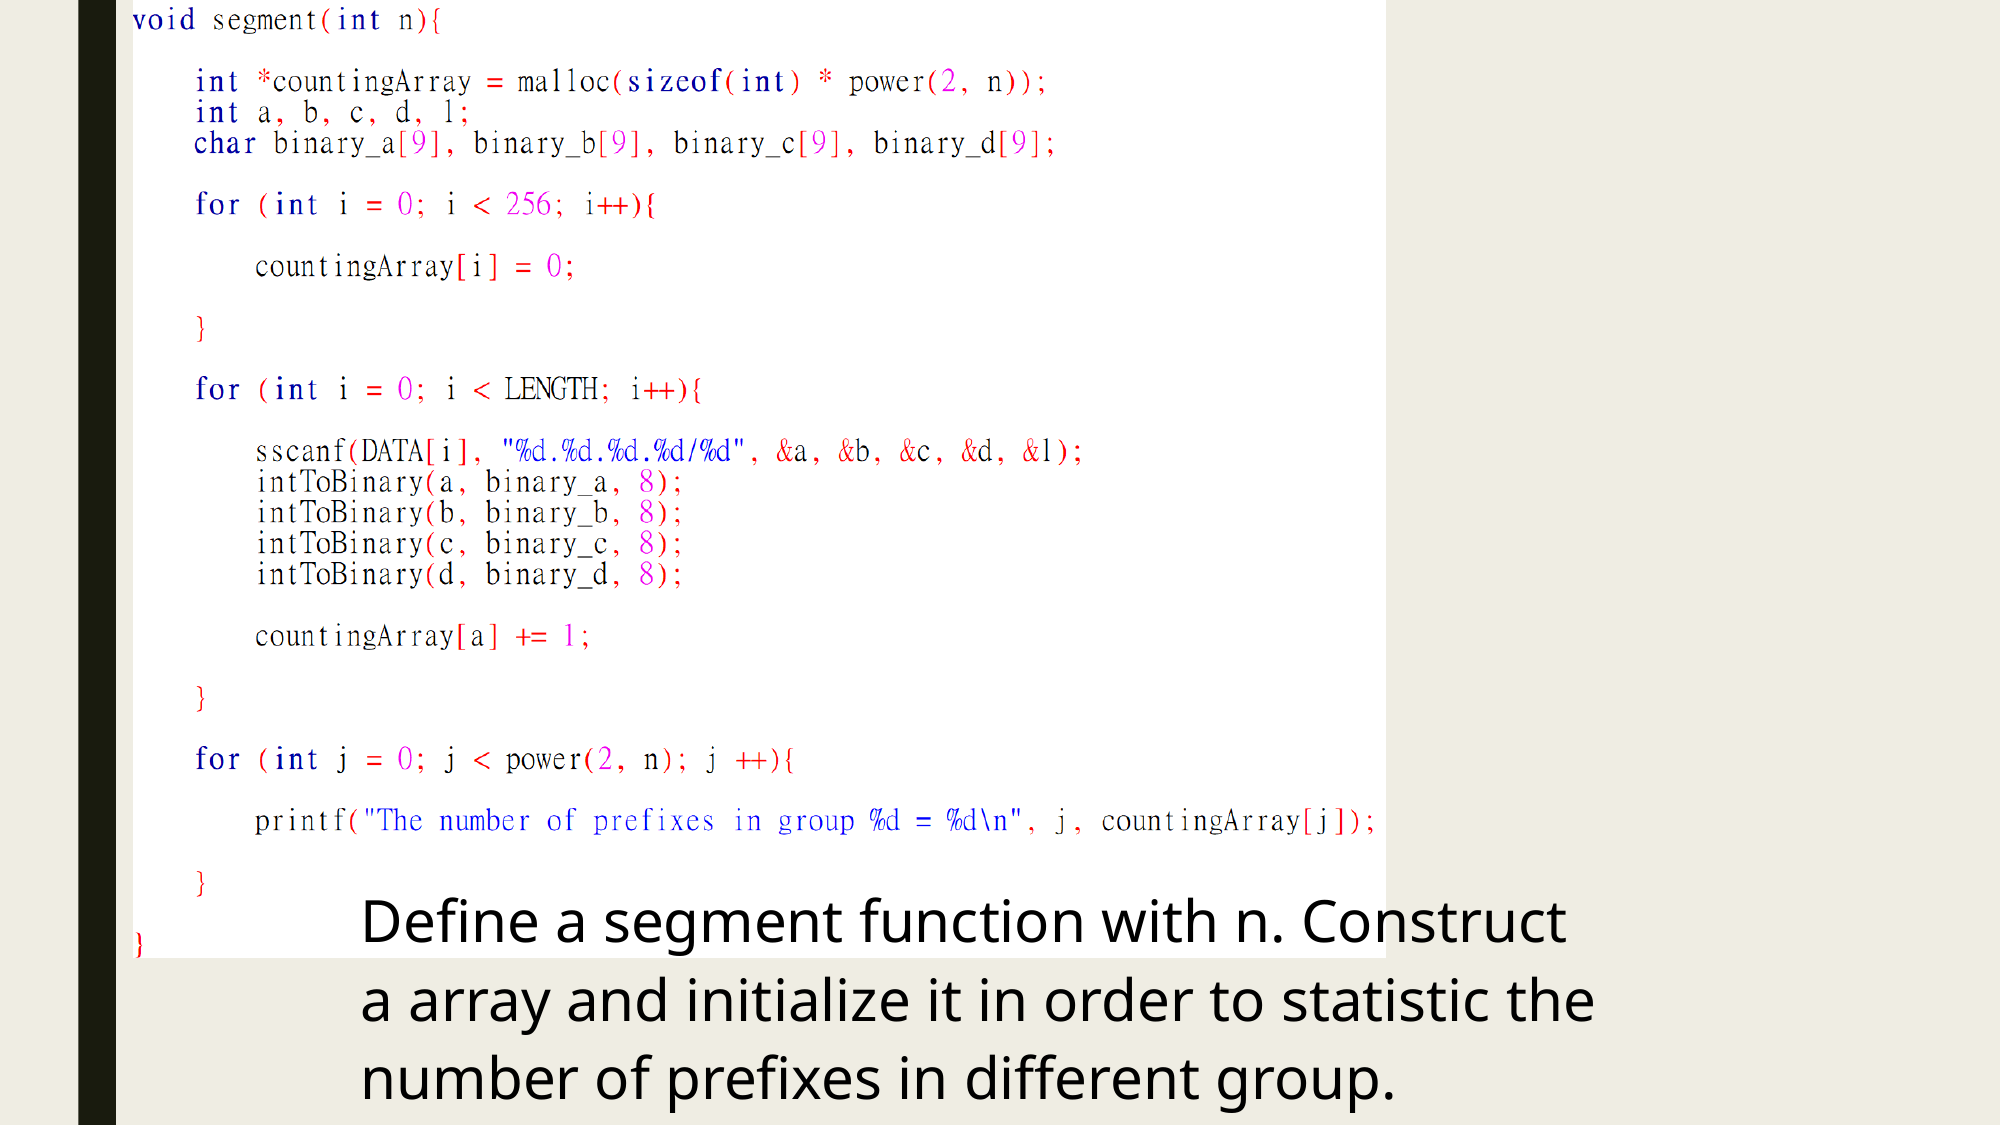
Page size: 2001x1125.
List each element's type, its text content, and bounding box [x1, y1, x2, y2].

picture [133, 0, 1386, 958]
text_box Define a segment function with n. Construct a array and initialize it in order to statistic the number of prefixes in different group. [345, 868, 1625, 1125]
